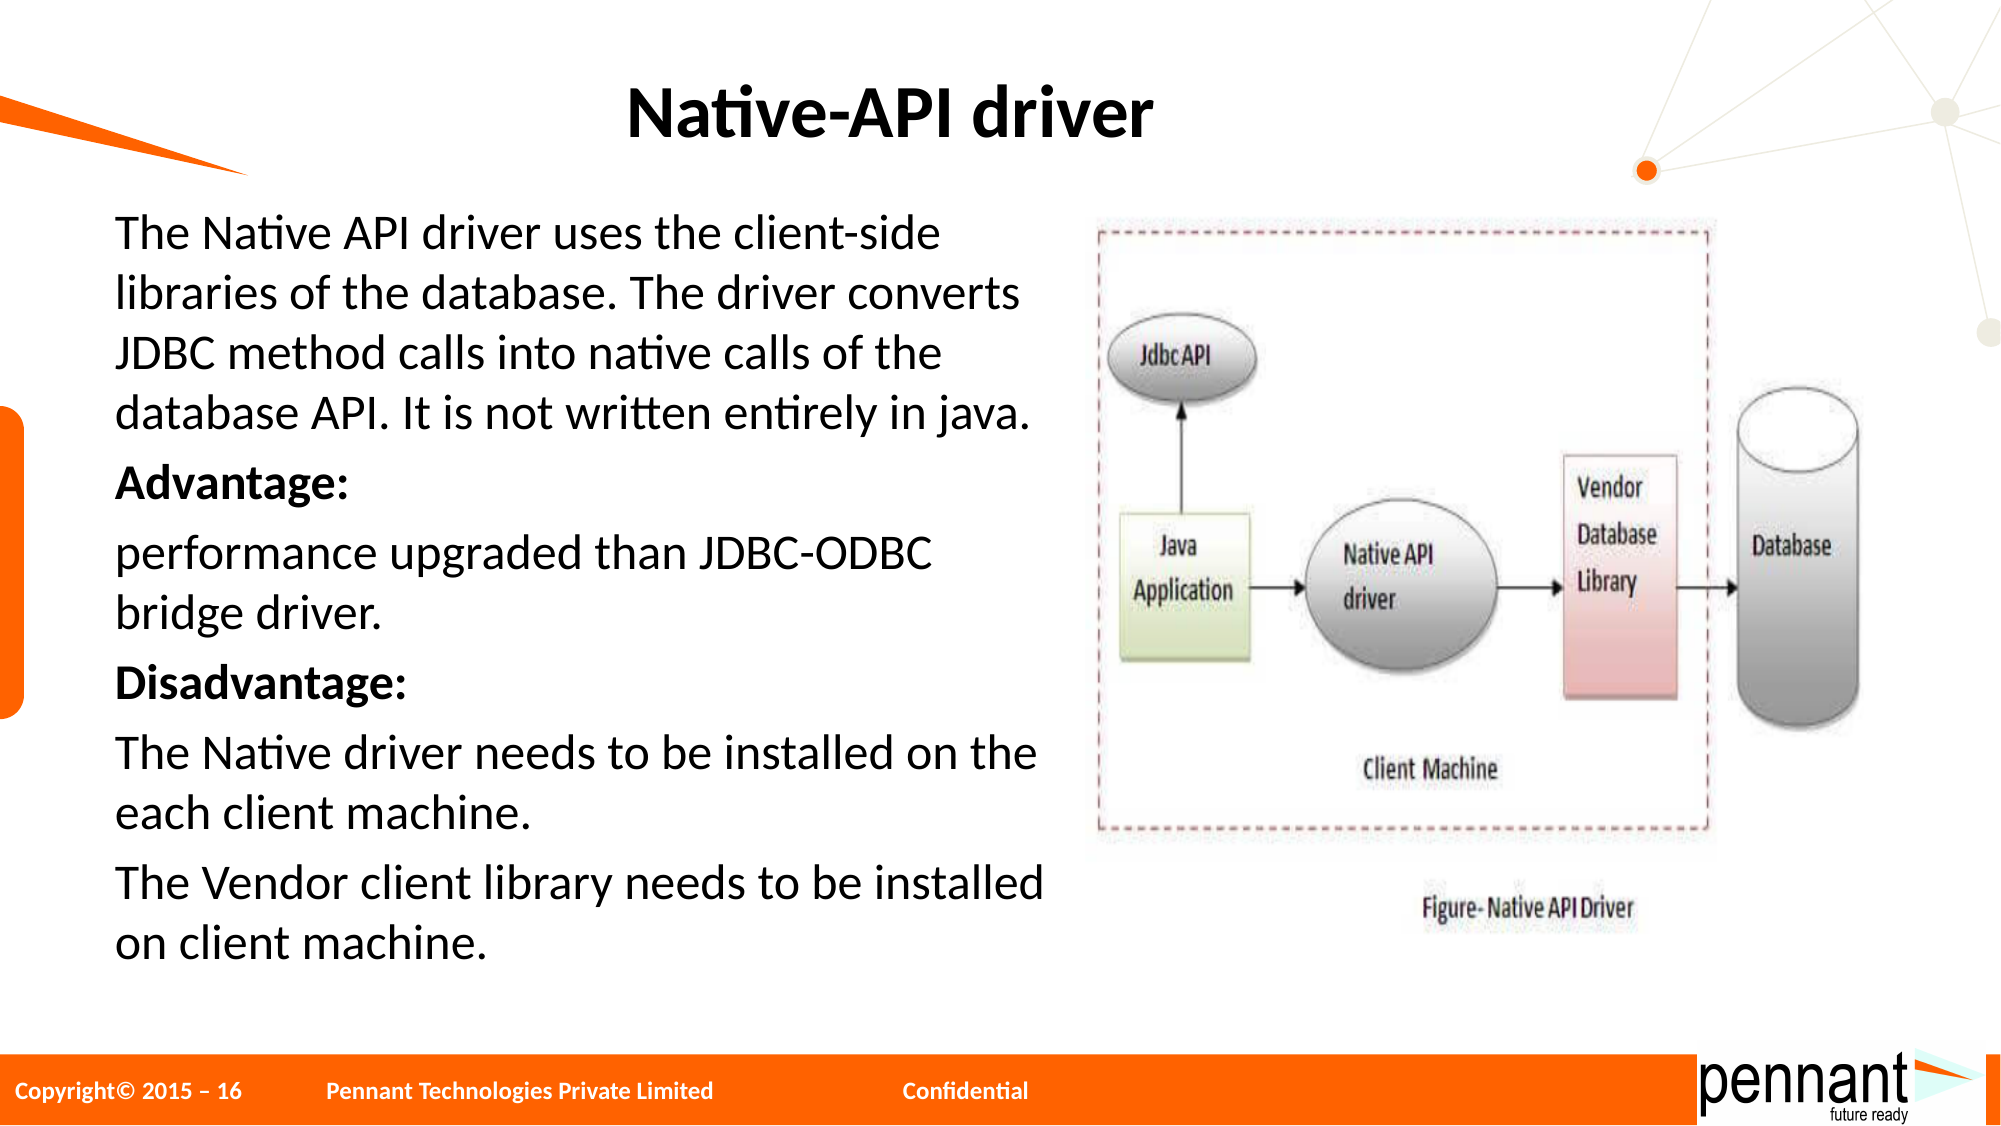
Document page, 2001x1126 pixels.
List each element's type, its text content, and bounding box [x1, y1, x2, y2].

picture [1697, 1040, 1986, 1126]
title Native-API driver [99, 44, 1683, 160]
list The Native API driver uses the client-side libraries of the database. The driver converts JDBC method calls into native calls of the database API. It is not written entirely in java. Advantage: performance upgraded than JDBC-ODBC bridge driver. Disadvantage: The Native driver needs to be installed on the each client machine. The Vendor client library needs to be installed on client machine. [99, 192, 1073, 1006]
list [1075, 192, 1949, 1006]
